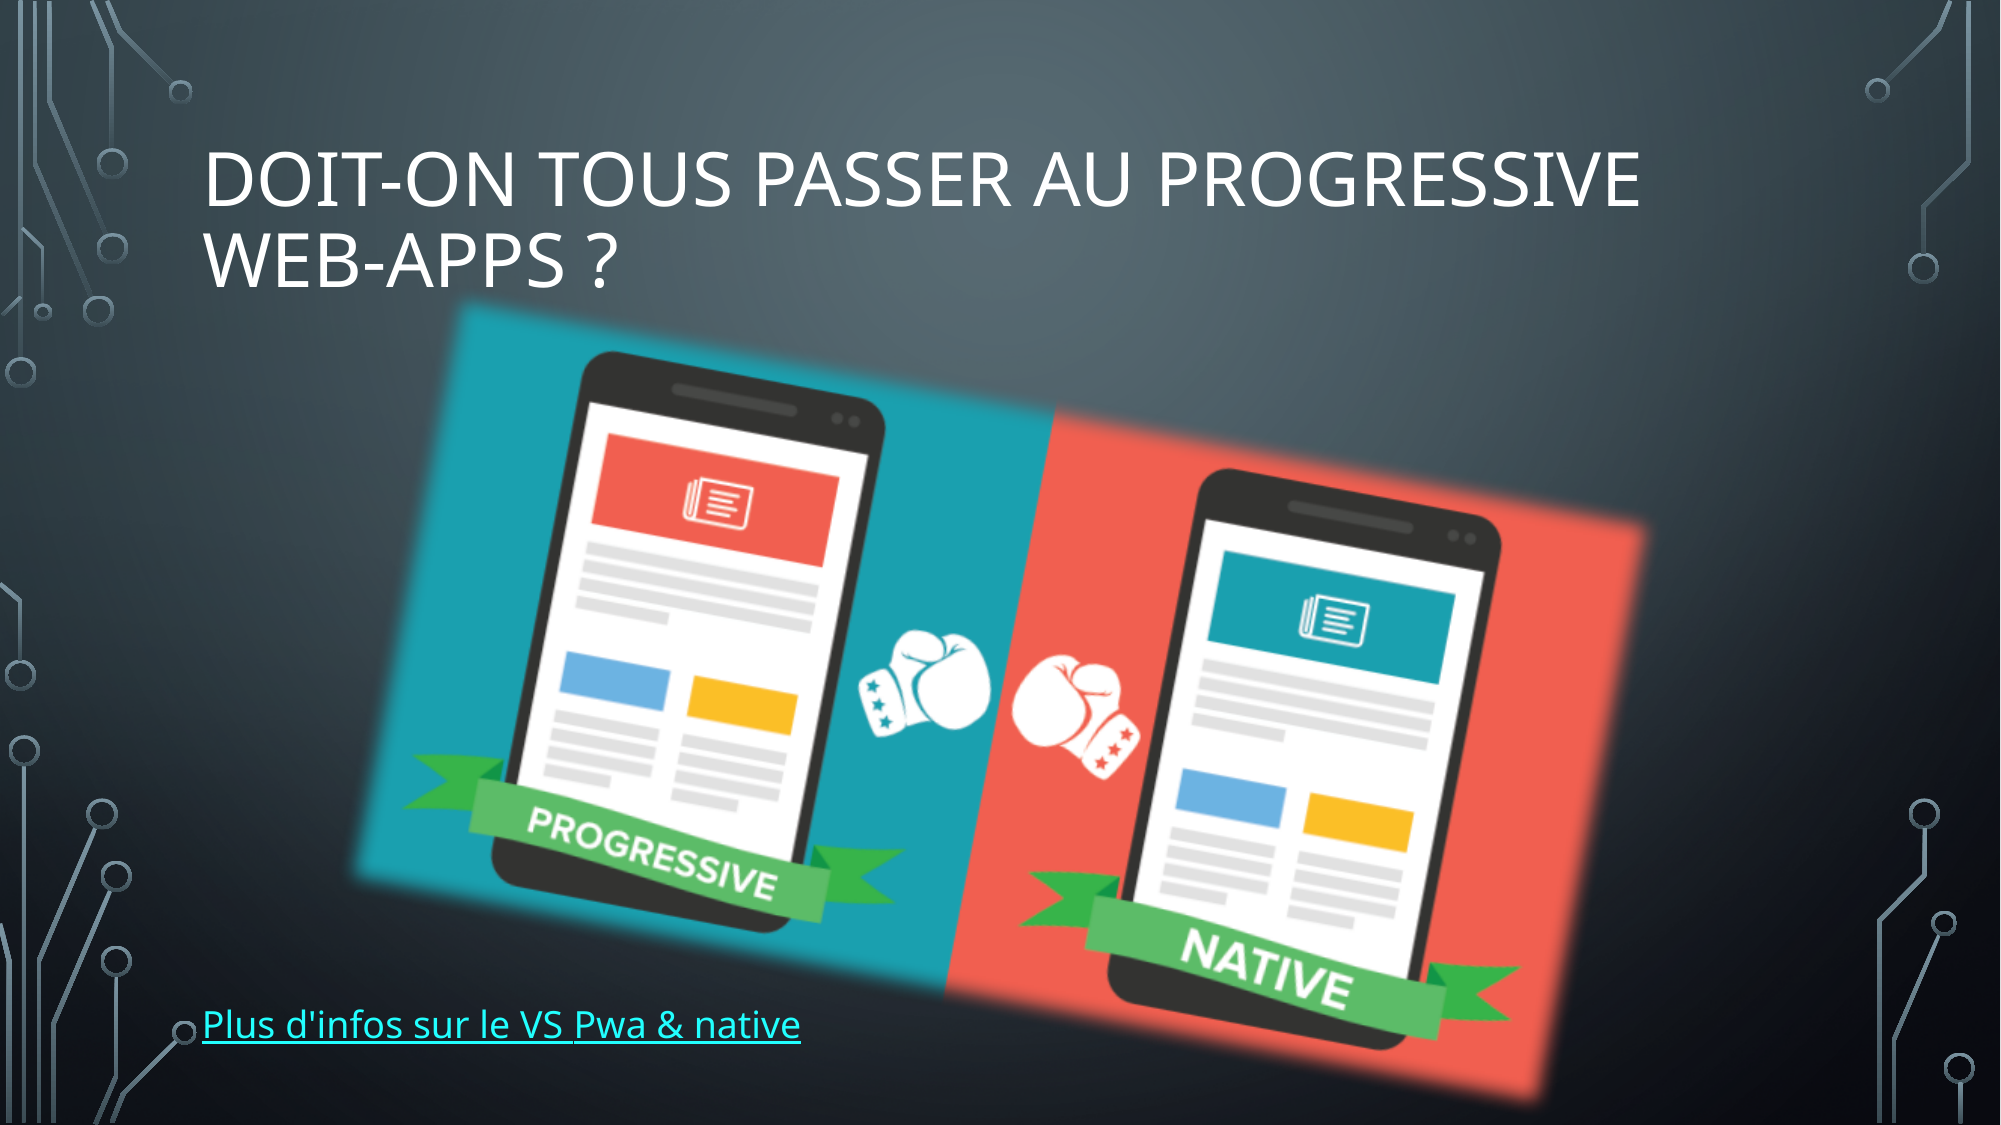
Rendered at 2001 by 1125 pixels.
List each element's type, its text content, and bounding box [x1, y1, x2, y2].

text_box Plus d'infos sur le VS Pwa & native [187, 993, 821, 1059]
title Doit-on tous passer au progressive web-apps ? [187, 101, 1813, 344]
picture [361, 344, 1639, 1094]
